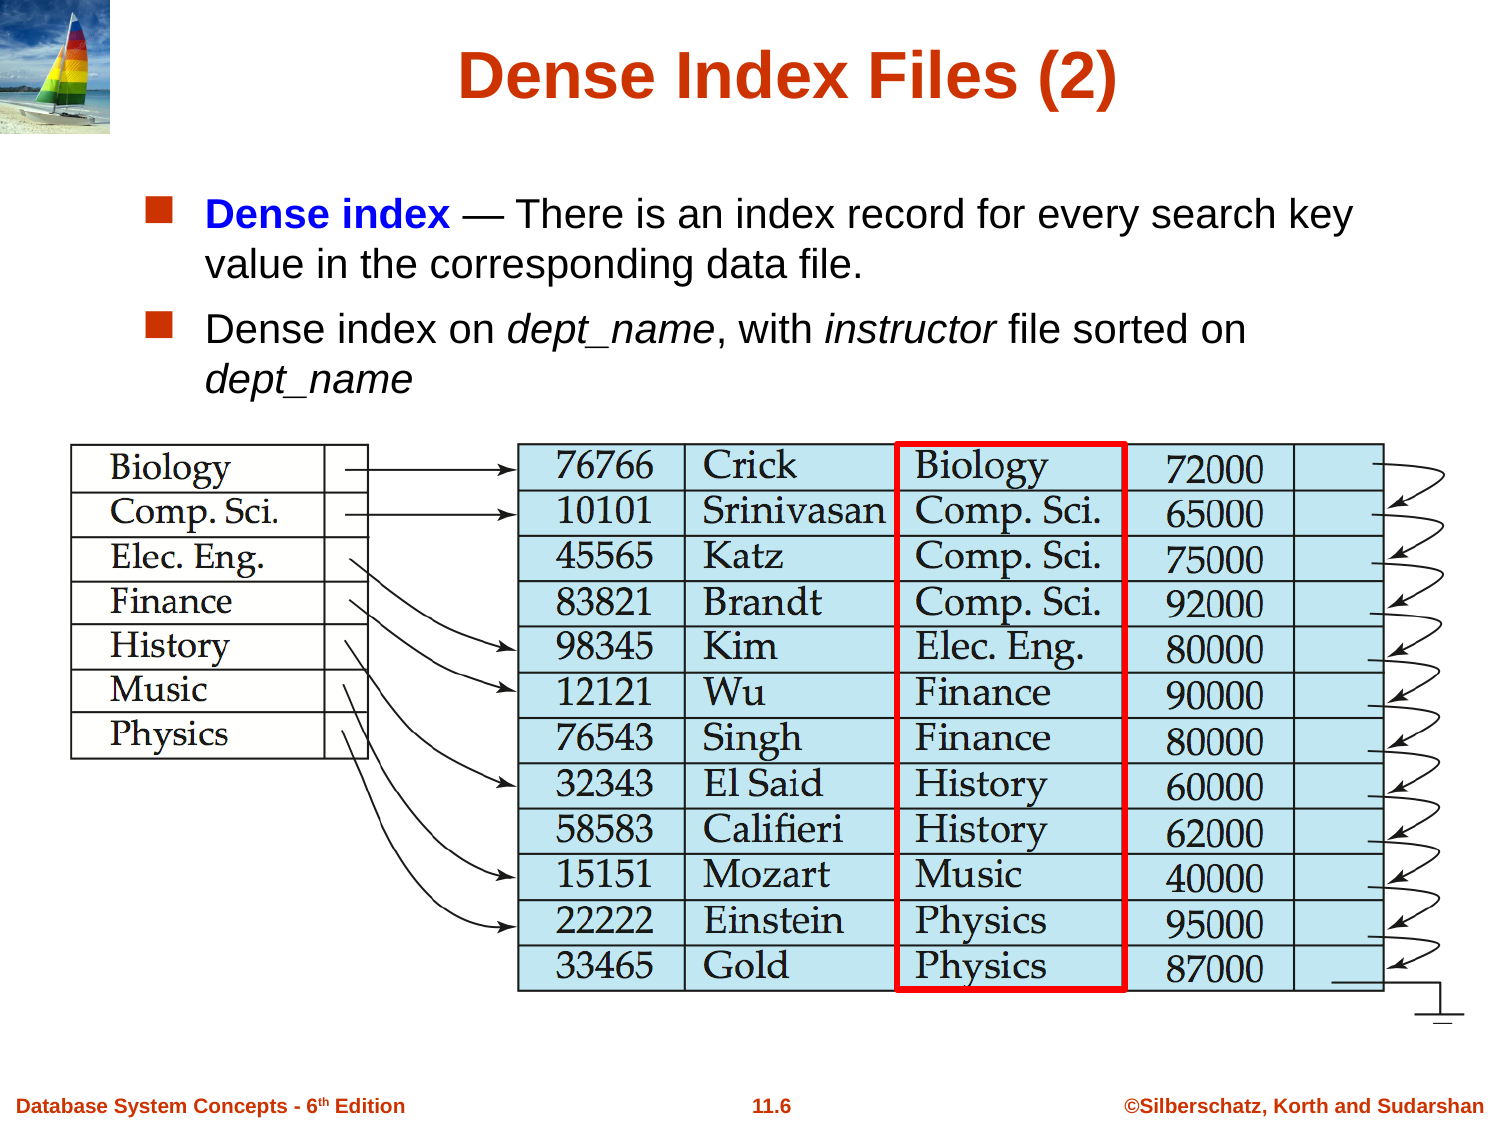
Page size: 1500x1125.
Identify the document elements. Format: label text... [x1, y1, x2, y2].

list Dense index — There is an index record for every search key value in the corresponding data file. Dense index on dept_name, with instructor file sorted on dept_name [133, 179, 1391, 338]
picture [70, 442, 1467, 1024]
title Dense Index Files (2) [125, 18, 1452, 120]
picture [0, 0, 110, 134]
